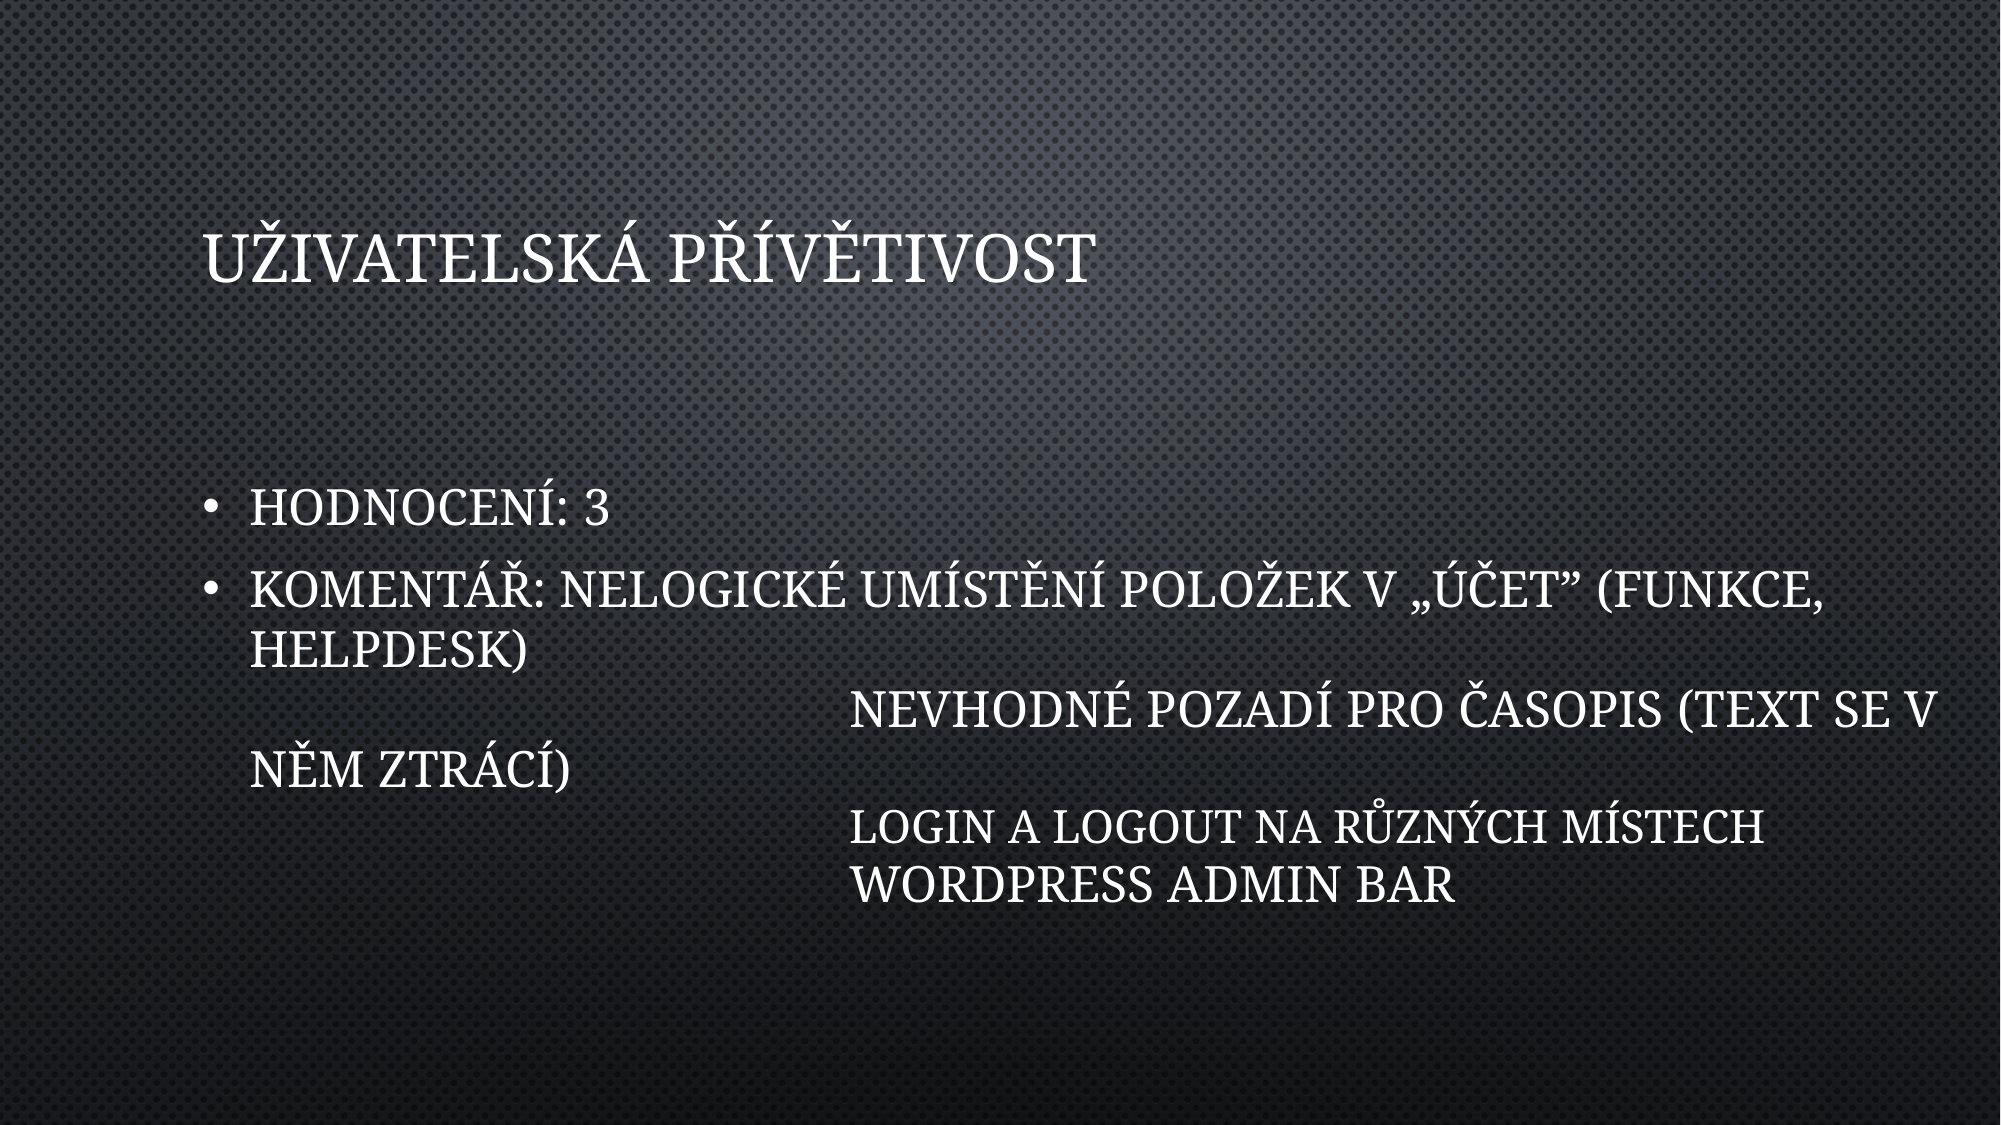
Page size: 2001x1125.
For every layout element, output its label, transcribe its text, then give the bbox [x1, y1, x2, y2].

title Uživatelská přívětivost [187, 99, 1813, 413]
list Hodnocení: 3 Komentář: Nelogické umístění položek v „účet” (Funkce, HelpDesk) Nevhodné pozadí pro časopis (text se v něm ztrácí) Login a logout na různých místech WordPress admin bar [187, 437, 1970, 950]
